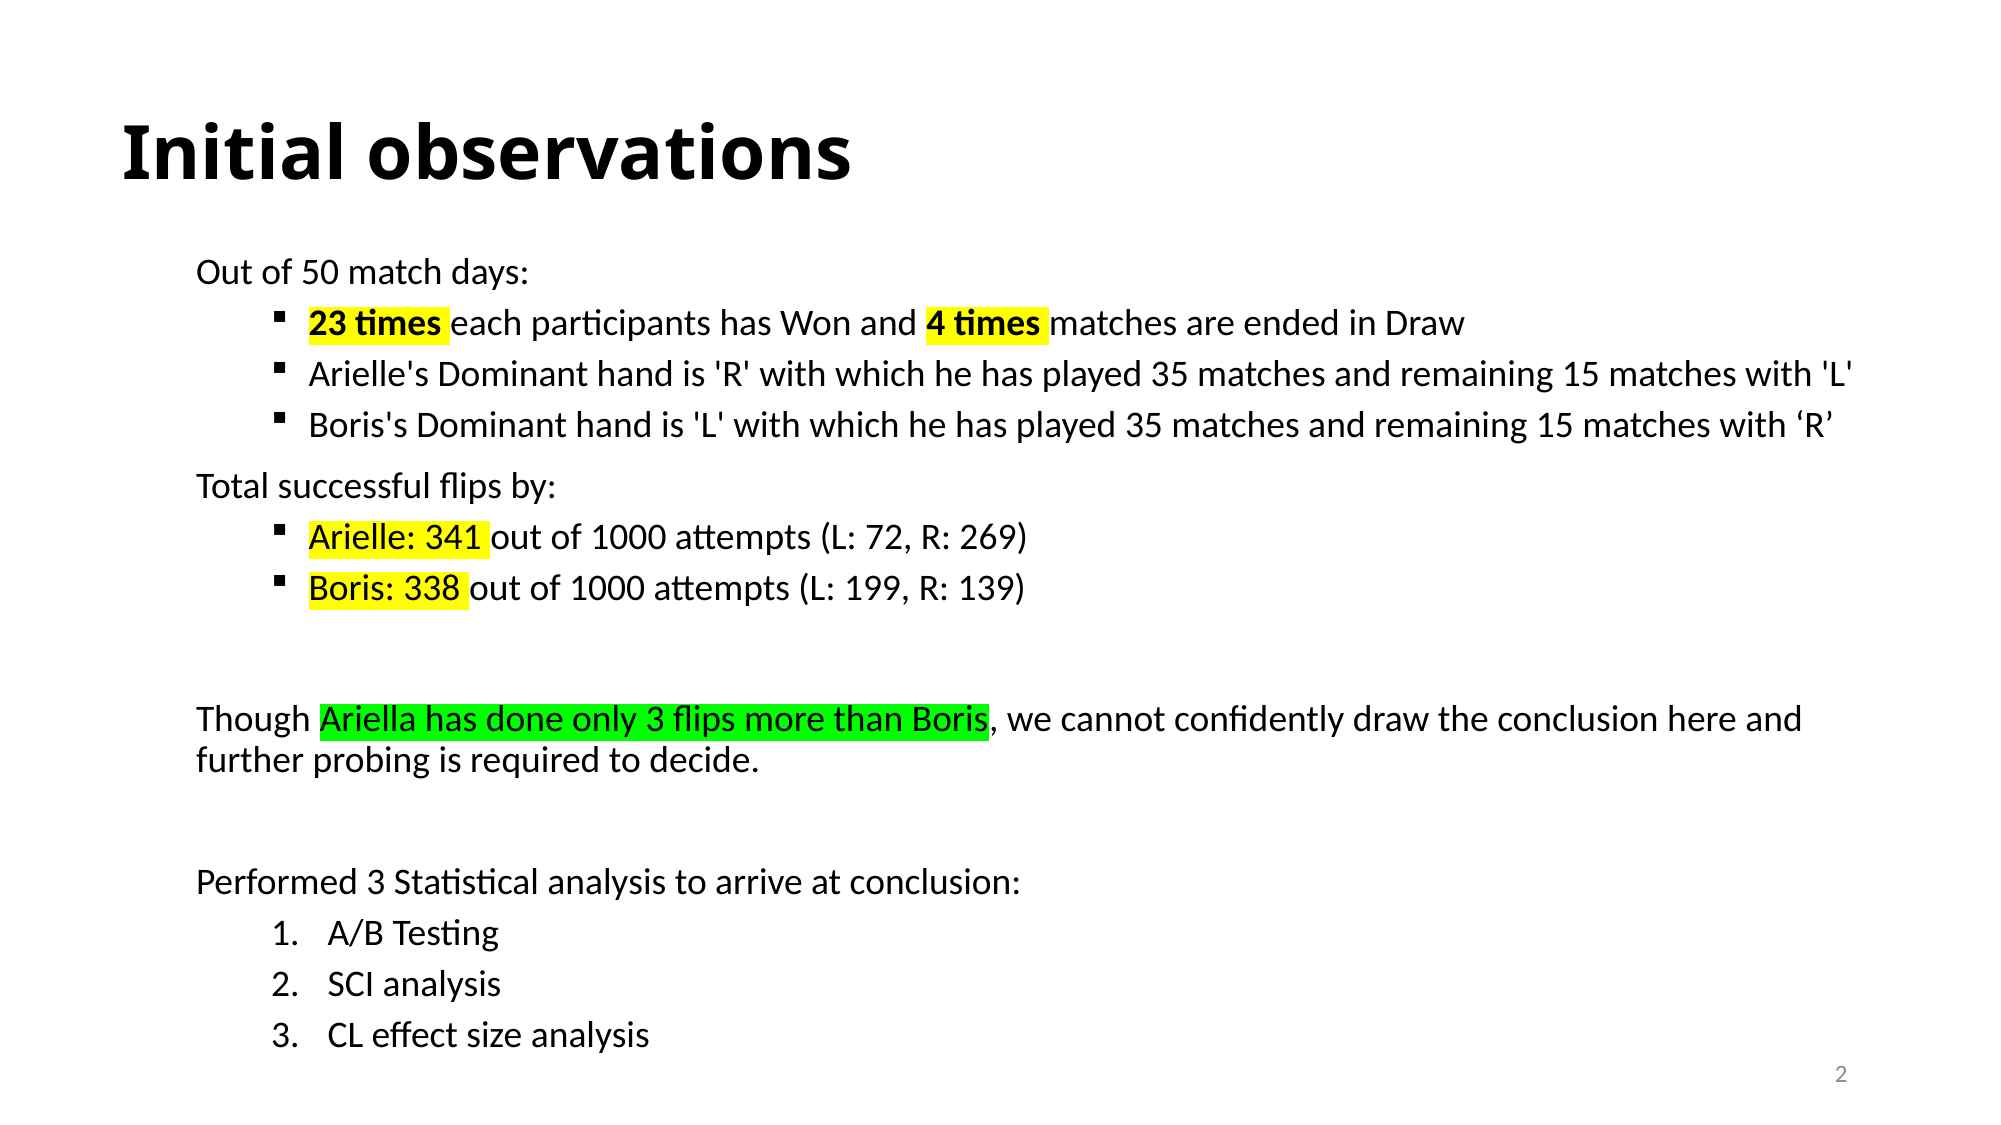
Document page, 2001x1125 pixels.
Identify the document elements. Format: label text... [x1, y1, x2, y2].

title Initial observations [107, 79, 1833, 232]
slide_number 2 [1412, 1042, 1863, 1103]
list Out of 50 match days: 23 times each participants has Won and 4 times matches are ended in Draw Arielle's Dominant hand is 'R' with which he has played 35 matches and remaining 15 matches with 'L' Boris's Dominant hand is 'L' with which he has played 35 matches and remaining 15 matches with ‘R’ Total successful flips by: Arielle: 341 out of 1000 attempts (L: 72, R: 269) Boris: 338 out of 1000 attempts (L: 199, R: 139) Though Ariella has done only 3 flips more than Boris, we cannot confidently draw the conclusion here and further probing is required to decide. Performed 3 Statistical analysis to arrive at conclusion: A/B Testing SCI analysis CL effect size analysis [181, 244, 1877, 1094]
